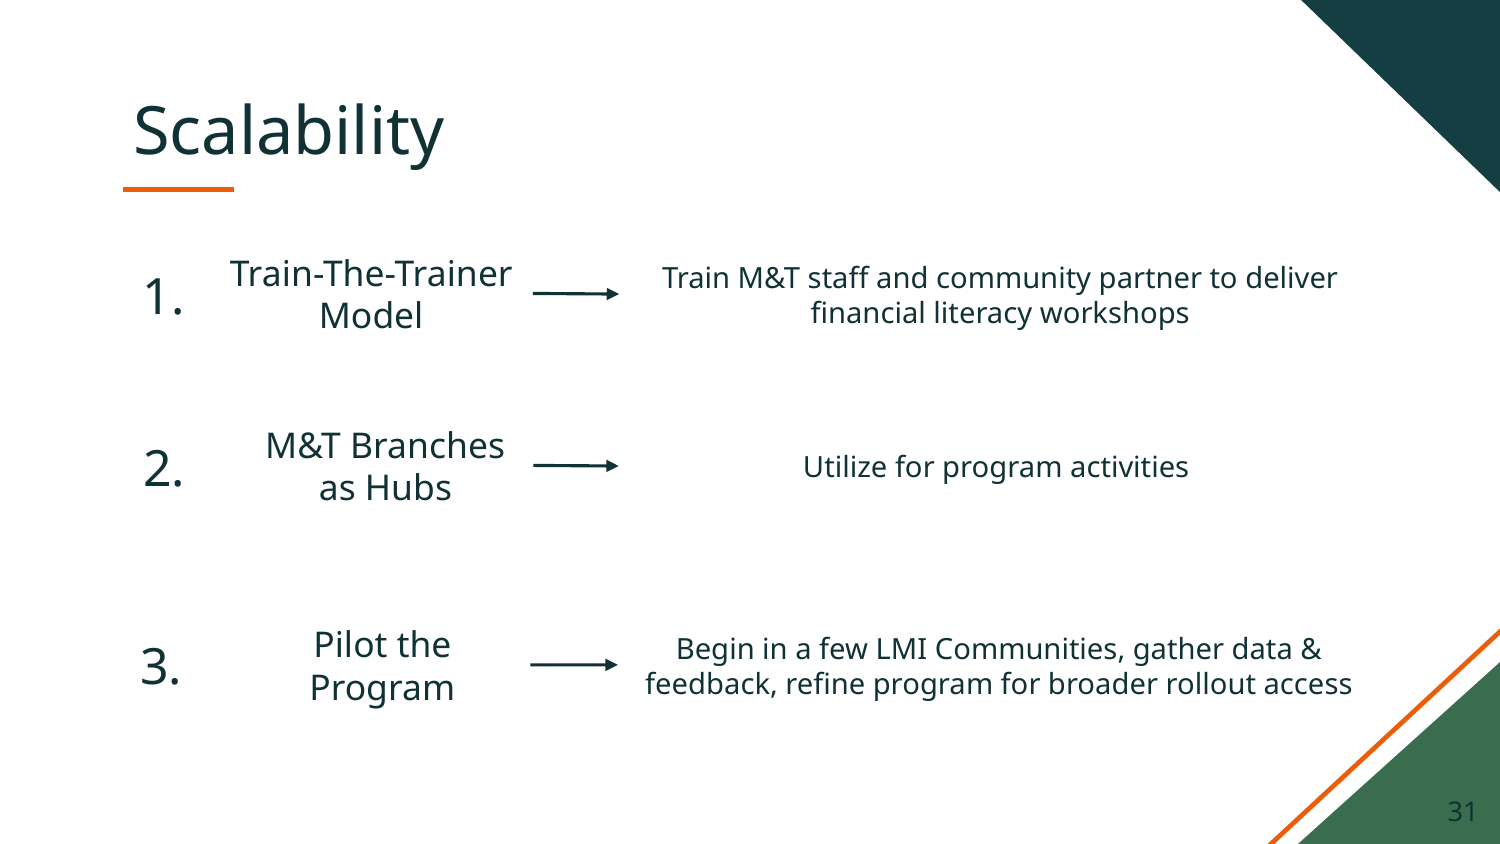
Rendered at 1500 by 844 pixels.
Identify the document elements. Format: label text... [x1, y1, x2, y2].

text_box 2. [118, 421, 210, 511]
slide_number ‹#› [1403, 779, 1494, 844]
text_box 1. [118, 249, 209, 339]
text_box Pilot the Program [234, 588, 531, 742]
text_box Utilize for program activities [618, 421, 1382, 511]
text_box Train M&T staff and community partner to deliver financial literacy workshops [619, 249, 1382, 339]
text_box Train-The-Trainer Model [209, 237, 533, 350]
title Scalability [118, 72, 1382, 167]
text_box Begin in a few LMI Communities, gather data & feedback, refine program for broader rollout access [617, 620, 1381, 710]
text_box M&T Branches as Hubs [237, 409, 534, 522]
text_box 3. [115, 620, 207, 710]
